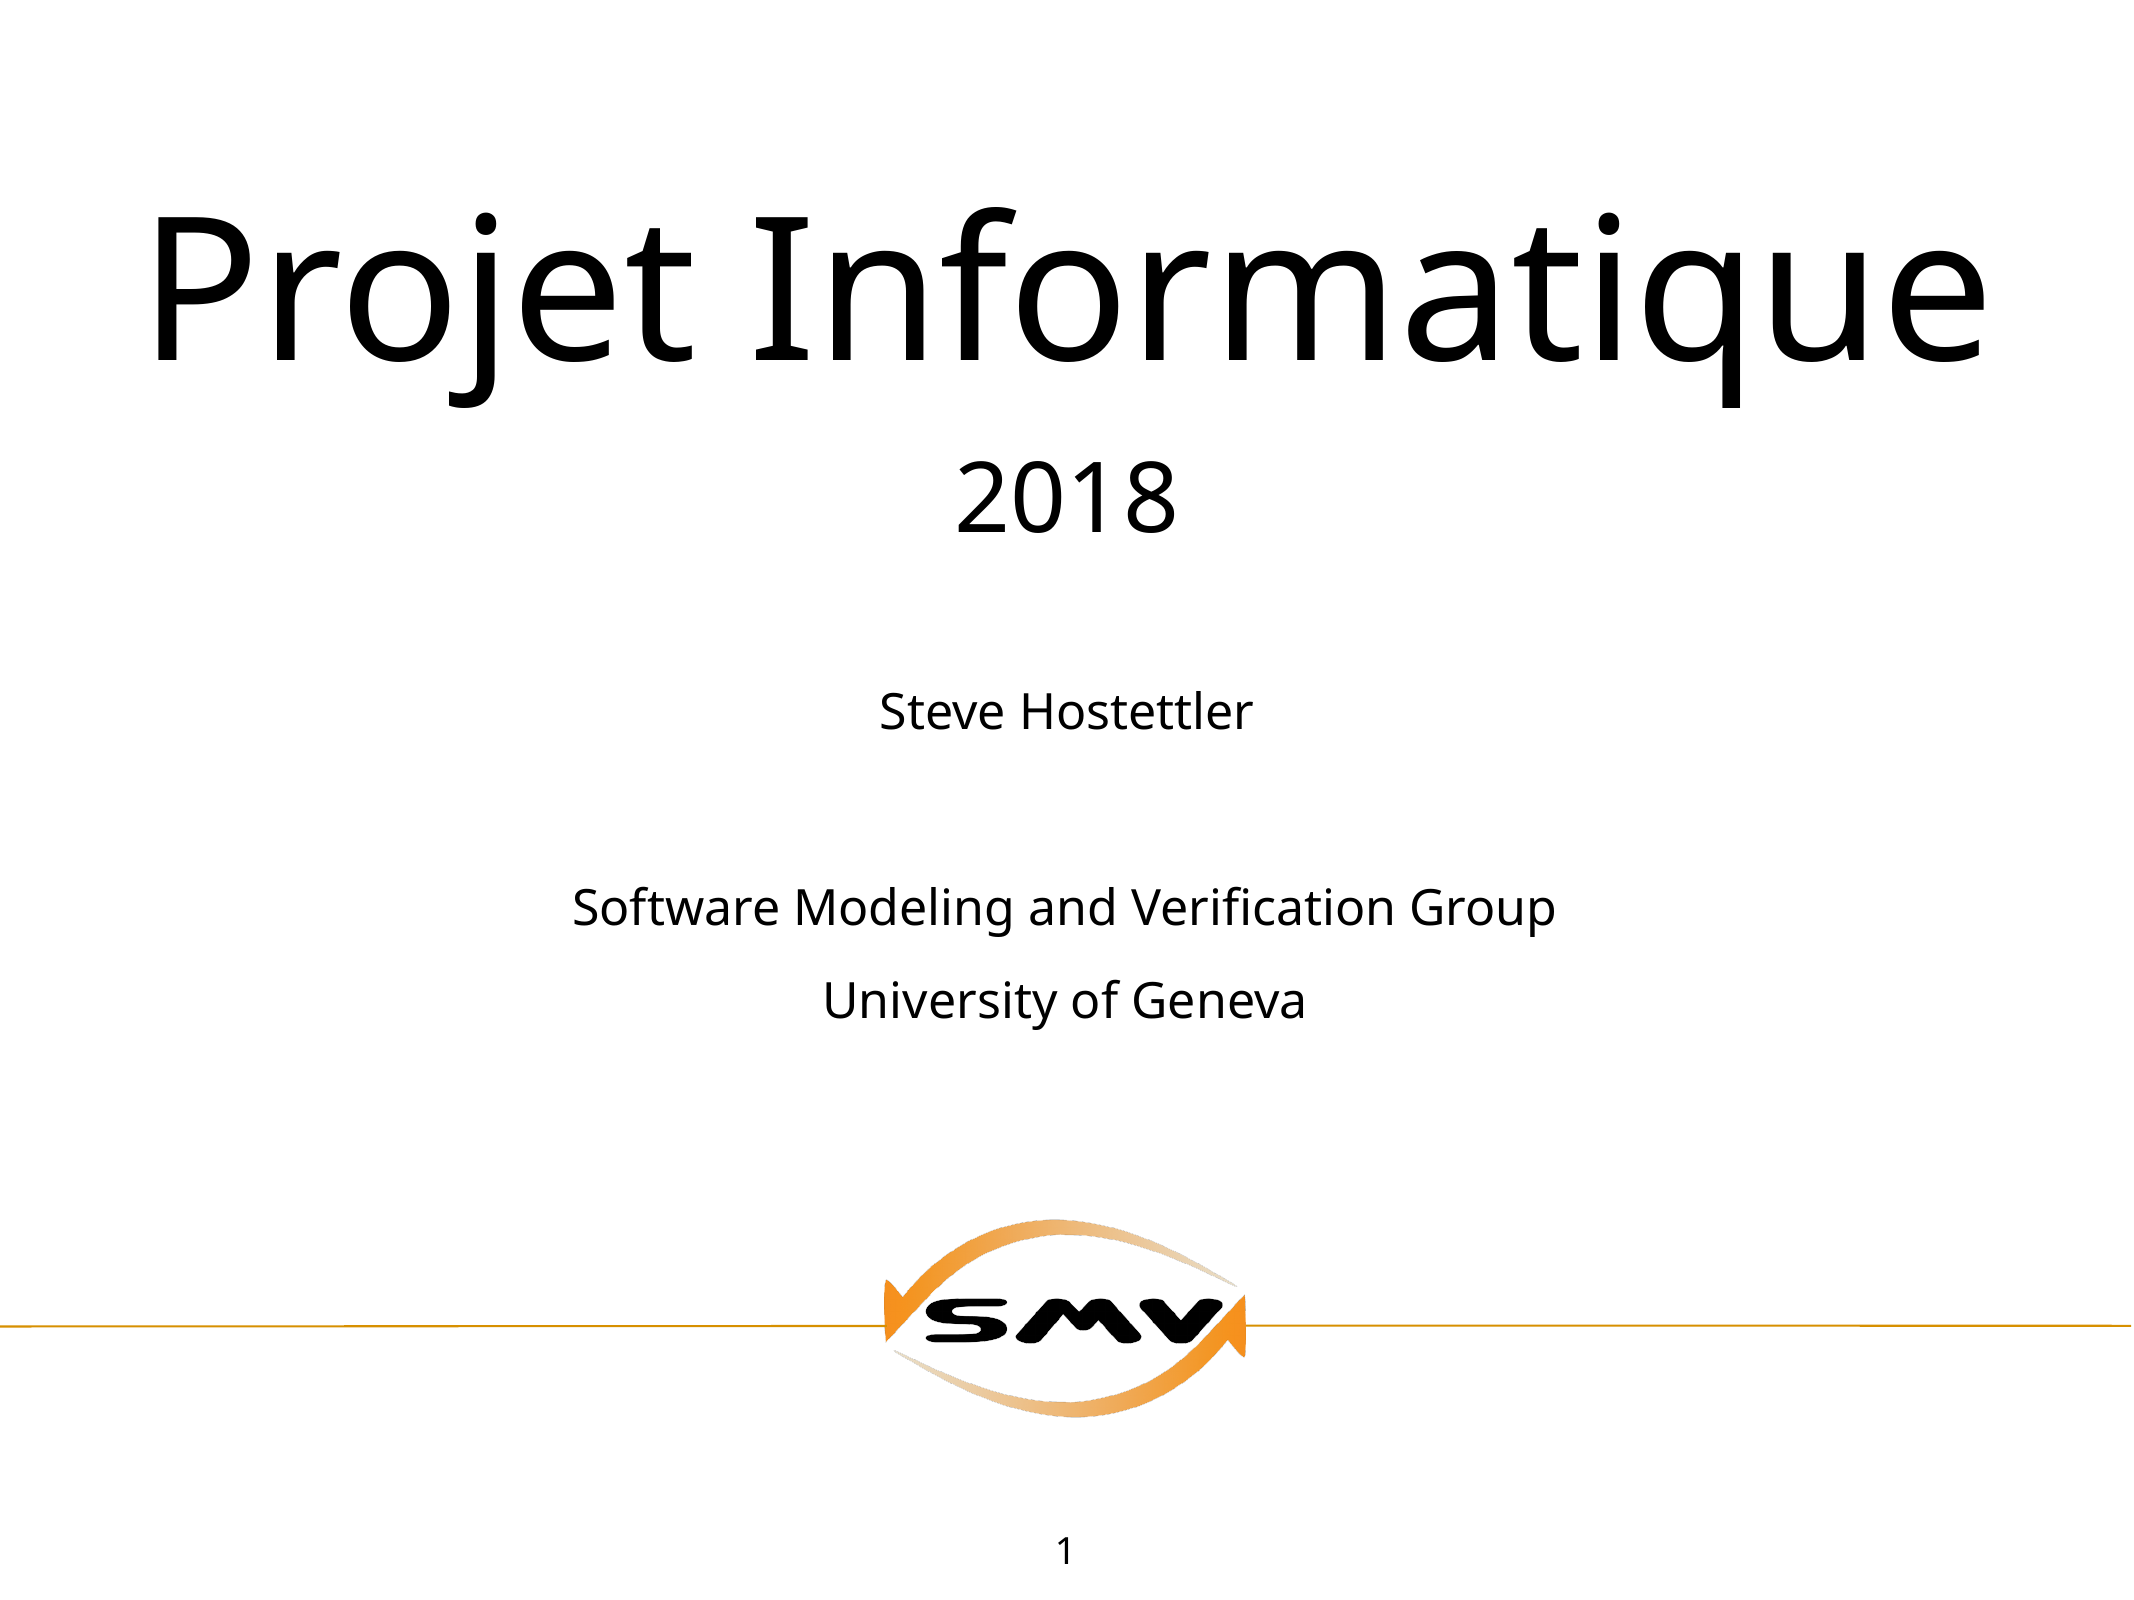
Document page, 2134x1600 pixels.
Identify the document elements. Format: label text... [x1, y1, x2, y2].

slide_number 1 [1036, 1518, 1095, 1580]
text_box Projet Informatique 2018 [131, 152, 2003, 560]
picture [884, 1216, 1246, 1444]
text_box Steve Hostettler [871, 671, 1264, 748]
